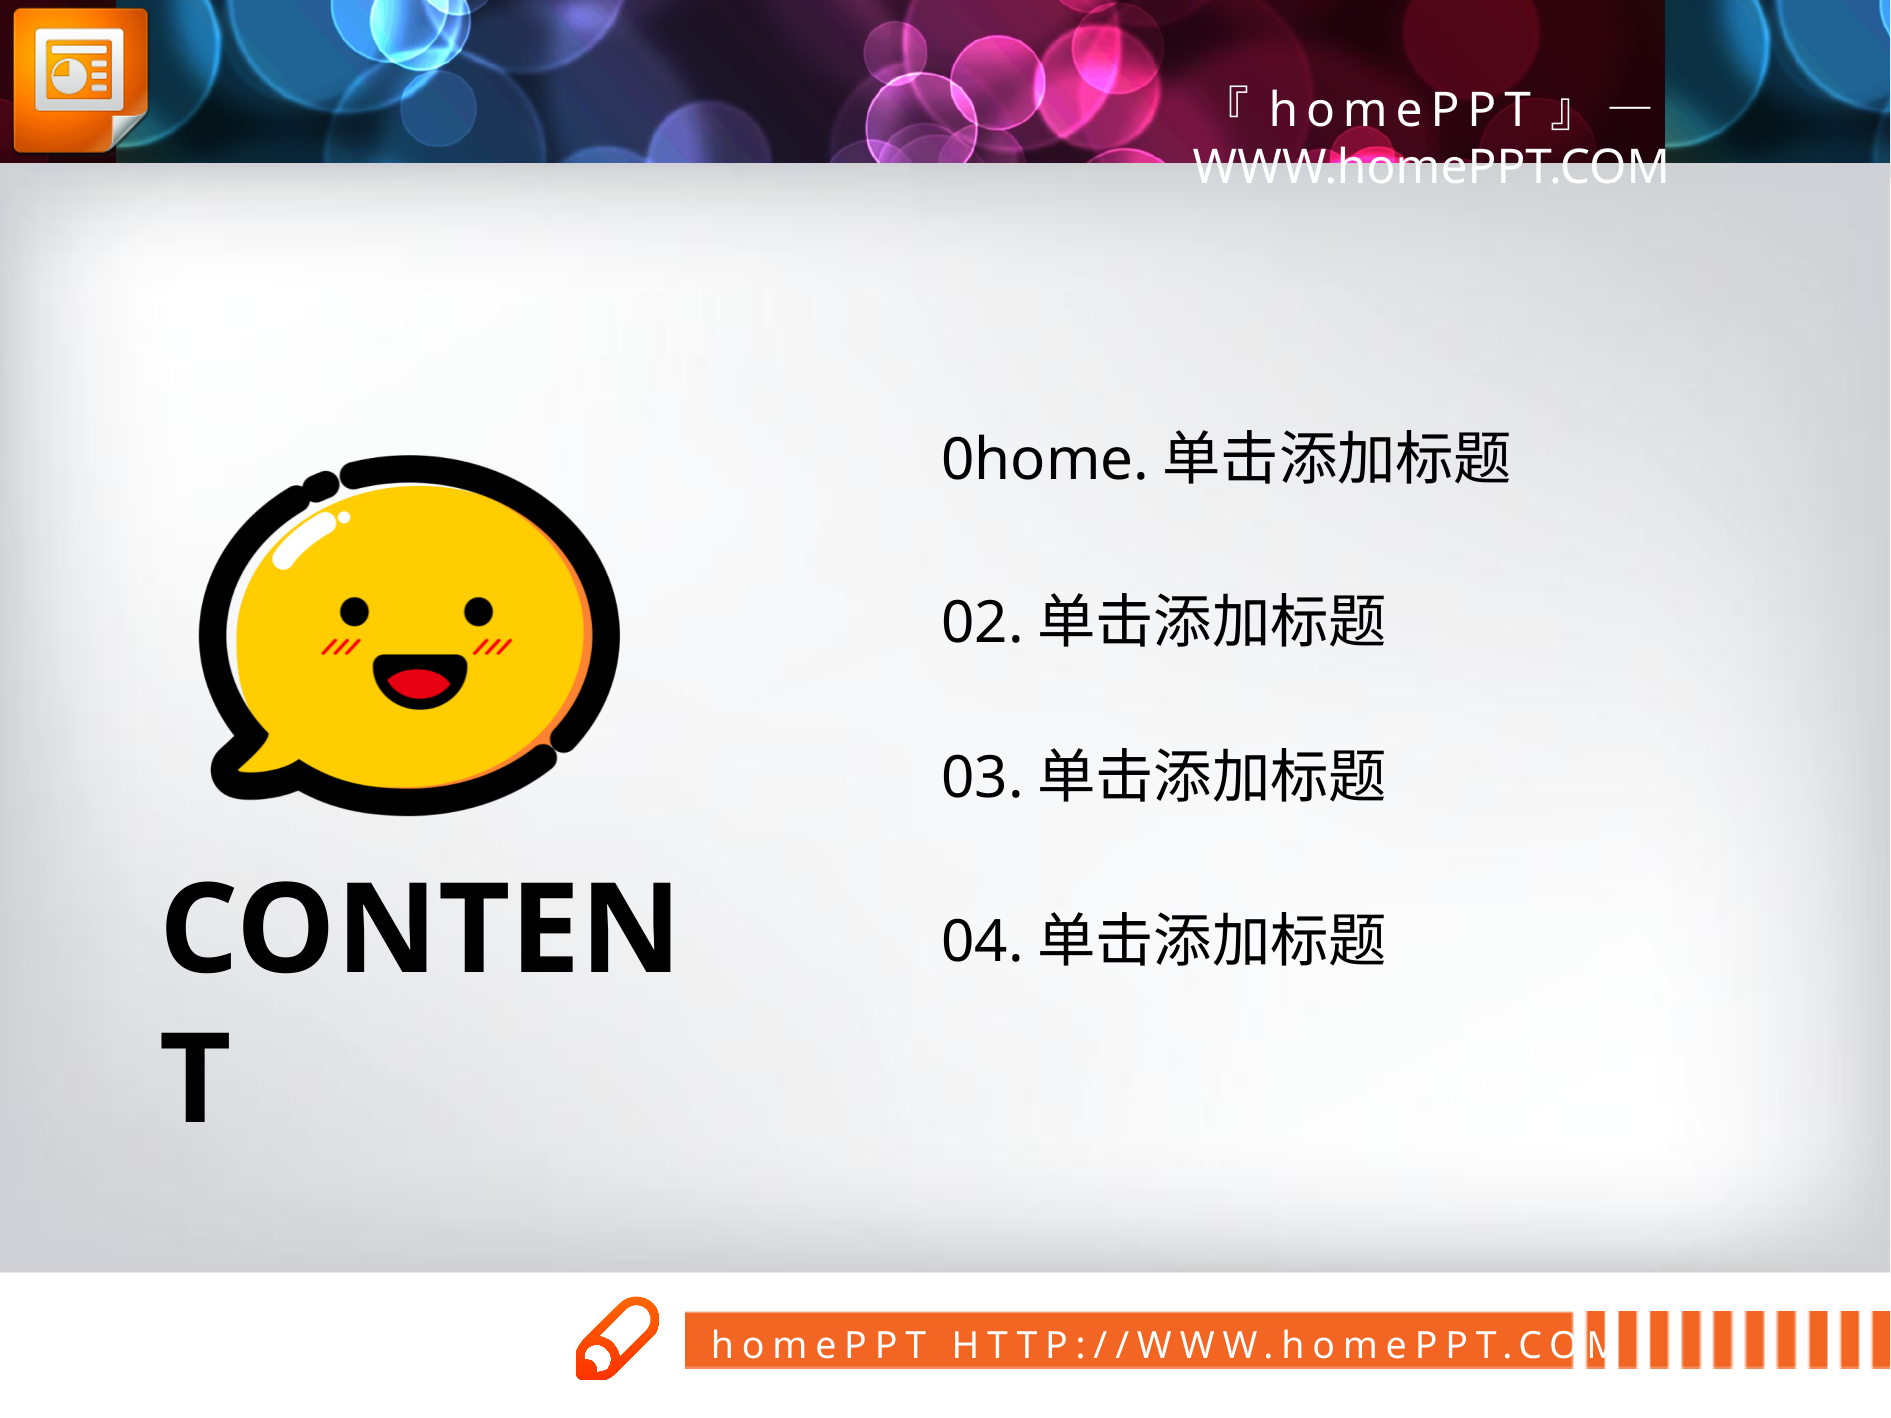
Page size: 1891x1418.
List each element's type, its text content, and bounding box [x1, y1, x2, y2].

picture [0, 0, 1891, 1275]
text_box CONTENT [145, 840, 741, 1156]
picture [685, 1311, 1891, 1369]
text_box 04.单击添加标题 [926, 895, 1796, 981]
text_box 0home.单击添加标题 [926, 413, 1796, 499]
text_box 02.单击添加标题 [926, 577, 1796, 662]
text_box 03.单击添加标题 [926, 731, 1796, 817]
